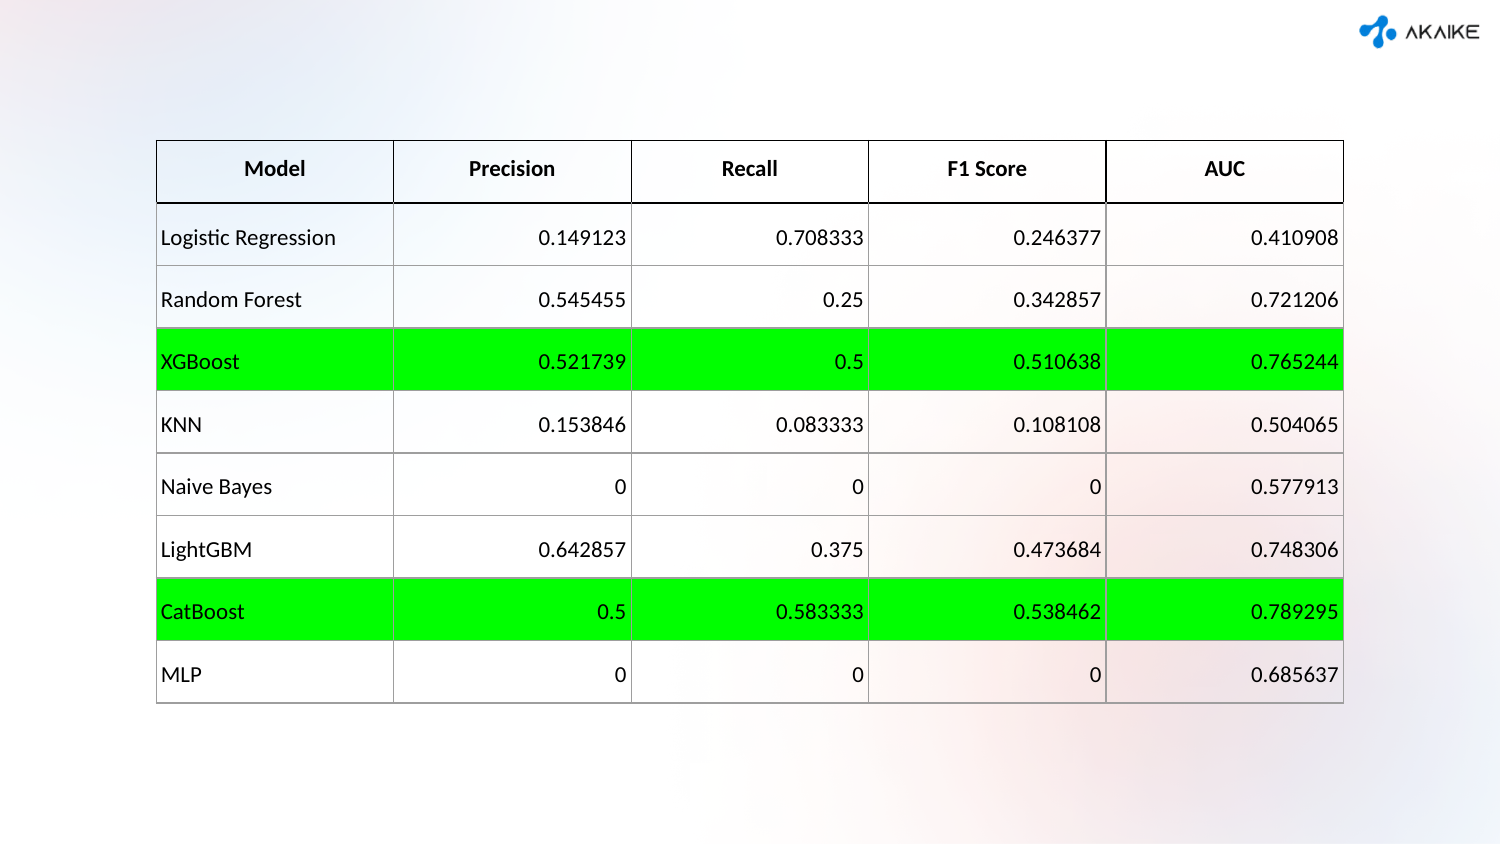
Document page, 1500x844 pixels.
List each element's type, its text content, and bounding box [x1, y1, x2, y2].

table_cell 0.721206 [1107, 266, 1343, 327]
table_cell MLP [157, 641, 393, 702]
table_cell 0 [394, 641, 631, 702]
table_cell 0.545455 [394, 266, 631, 327]
table_cell 0.149123 [394, 204, 631, 265]
table_header F1 Score [869, 141, 1105, 202]
table_cell 0.510638 [869, 329, 1105, 390]
table_cell 0.521739 [394, 329, 631, 390]
table_cell 0.789295 [1107, 579, 1343, 640]
table_cell 0.504065 [1107, 391, 1343, 452]
table_header Model [157, 141, 393, 202]
table_cell 0.153846 [394, 391, 631, 452]
table_cell 0.642857 [394, 516, 631, 577]
table_cell Naive Bayes [157, 454, 393, 515]
table_cell 0.083333 [632, 391, 868, 452]
table_cell 0.410908 [1107, 204, 1343, 265]
table_cell 0 [869, 641, 1105, 702]
table_cell 0.708333 [632, 204, 868, 265]
table_cell Random Forest [157, 266, 393, 327]
table_header AUC [1107, 141, 1343, 202]
table_cell 0.5 [632, 329, 868, 390]
table_header Precision [394, 141, 631, 202]
table_cell 0.108108 [869, 391, 1105, 452]
table_cell 0.583333 [632, 579, 868, 640]
table_cell 0.246377 [869, 204, 1105, 265]
table_cell 0.577913 [1107, 454, 1343, 515]
table_cell 0.473684 [869, 516, 1105, 577]
table_cell XGBoost [157, 329, 393, 390]
table_cell 0 [394, 454, 631, 515]
picture [0, 0, 1500, 844]
table_cell Logistic Regression [157, 204, 393, 265]
table_cell 0.5 [394, 579, 631, 640]
table_cell 0.748306 [1107, 516, 1343, 577]
table_cell 0 [632, 641, 868, 702]
table_cell KNN [157, 391, 393, 452]
table_cell 0 [869, 454, 1105, 515]
table_cell LightGBM [157, 516, 393, 577]
table_cell 0.375 [632, 516, 868, 577]
table_cell 0.538462 [869, 579, 1105, 640]
table_cell 0.342857 [869, 266, 1105, 327]
table_cell 0.25 [632, 266, 868, 327]
table_cell CatBoost [157, 579, 393, 640]
table_cell 0.685637 [1107, 641, 1343, 702]
table_cell 0.765244 [1107, 329, 1343, 390]
table_cell 0 [632, 454, 868, 515]
table_header Recall [632, 141, 868, 202]
